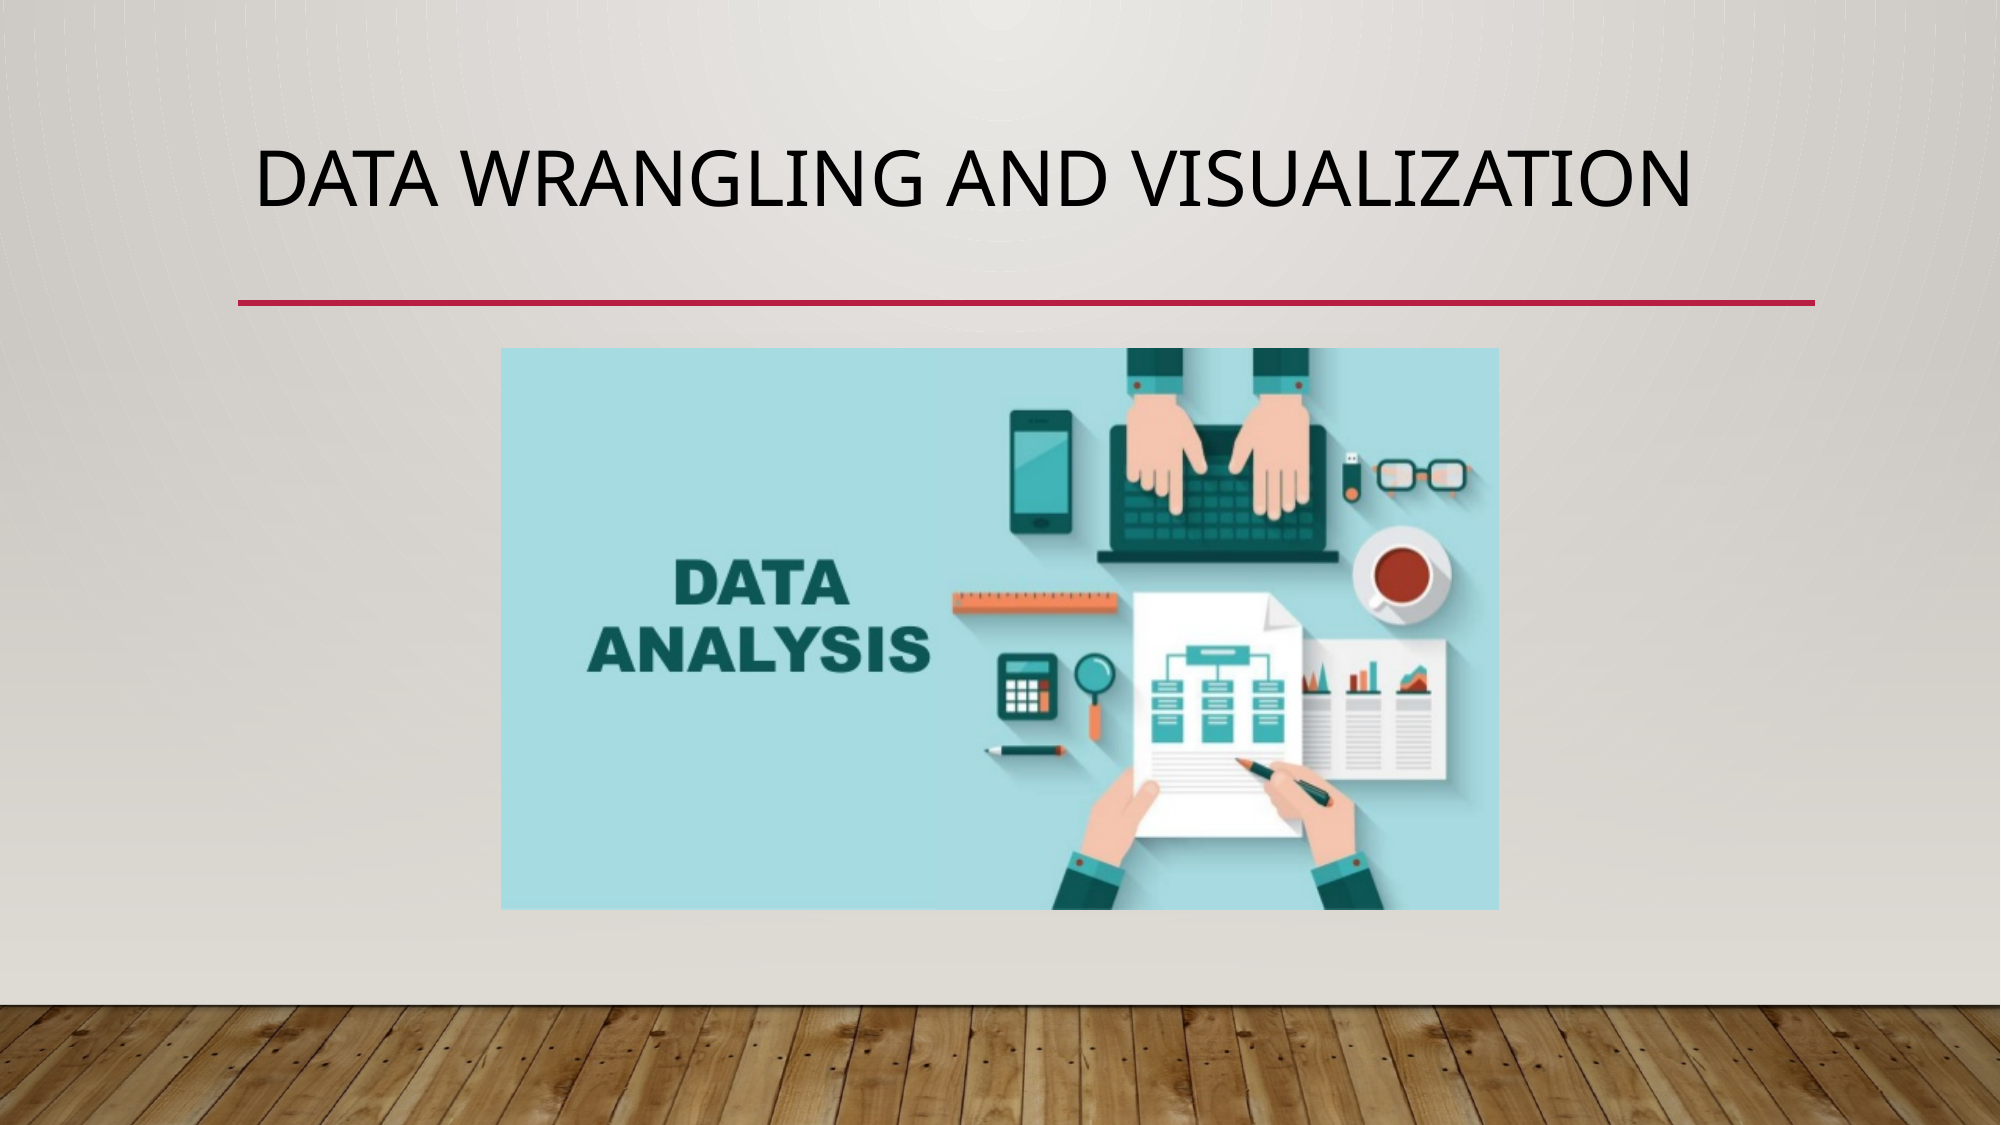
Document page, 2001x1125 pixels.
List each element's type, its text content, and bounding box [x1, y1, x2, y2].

picture [0, 1005, 2000, 1125]
title Data Wrangling and Visualization [238, 131, 1814, 305]
picture [501, 348, 1499, 911]
